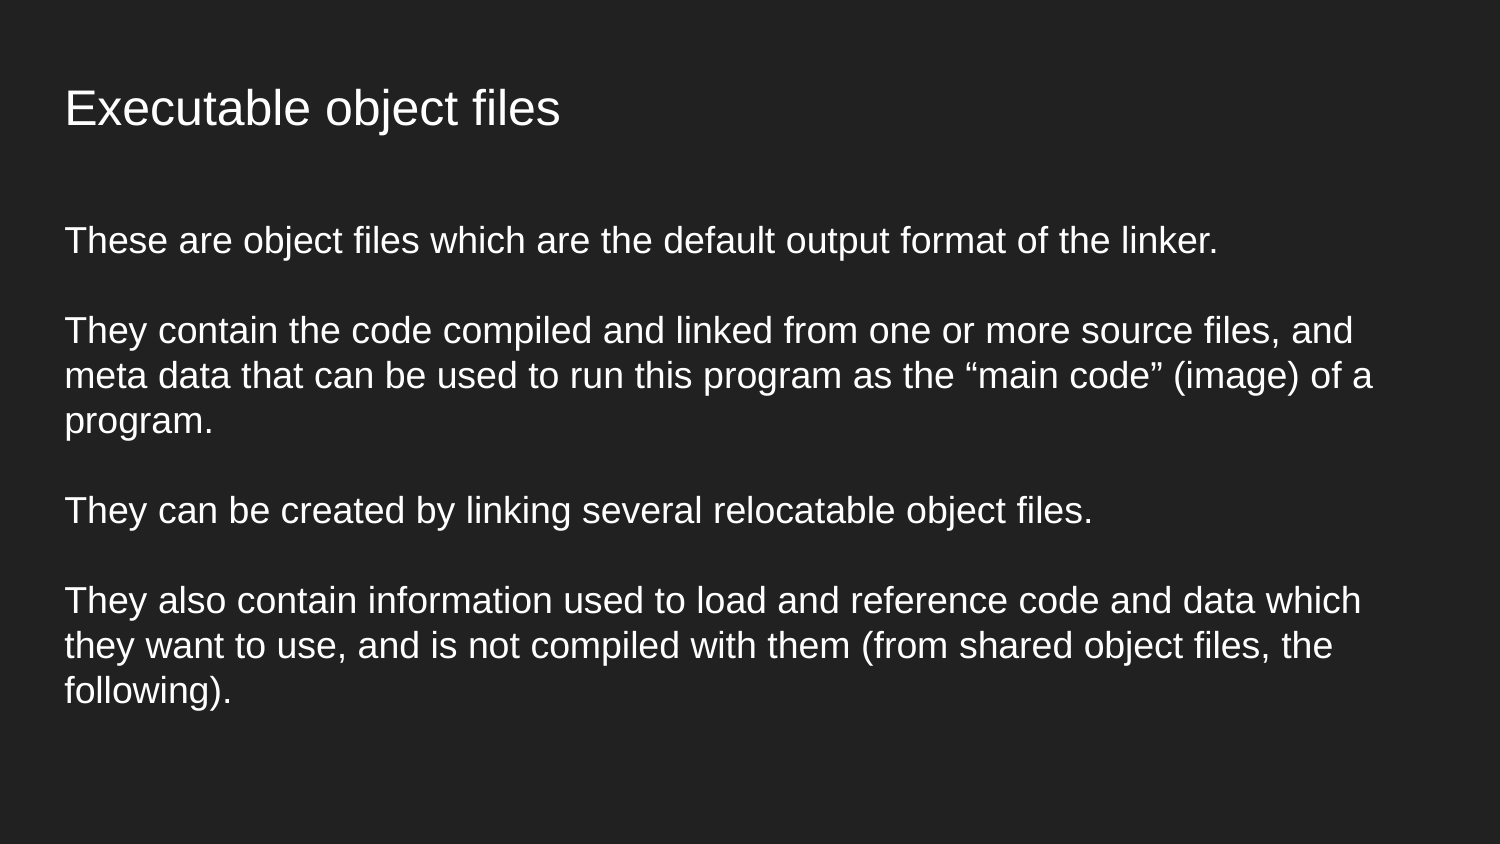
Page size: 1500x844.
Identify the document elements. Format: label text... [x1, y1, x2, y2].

text_box Executable object files [49, 59, 1451, 150]
text_box These are object files which are the default output format of the linker. They contain the code compiled and linked from one or more source files, and meta data that can be used to run this program as the “main code” (image) of a program. They can be created by linking several relocatable object files. They also contain information used to load and reference code and data which they want to use, and is not compiled with them (from shared object files, the following). [49, 200, 1451, 726]
